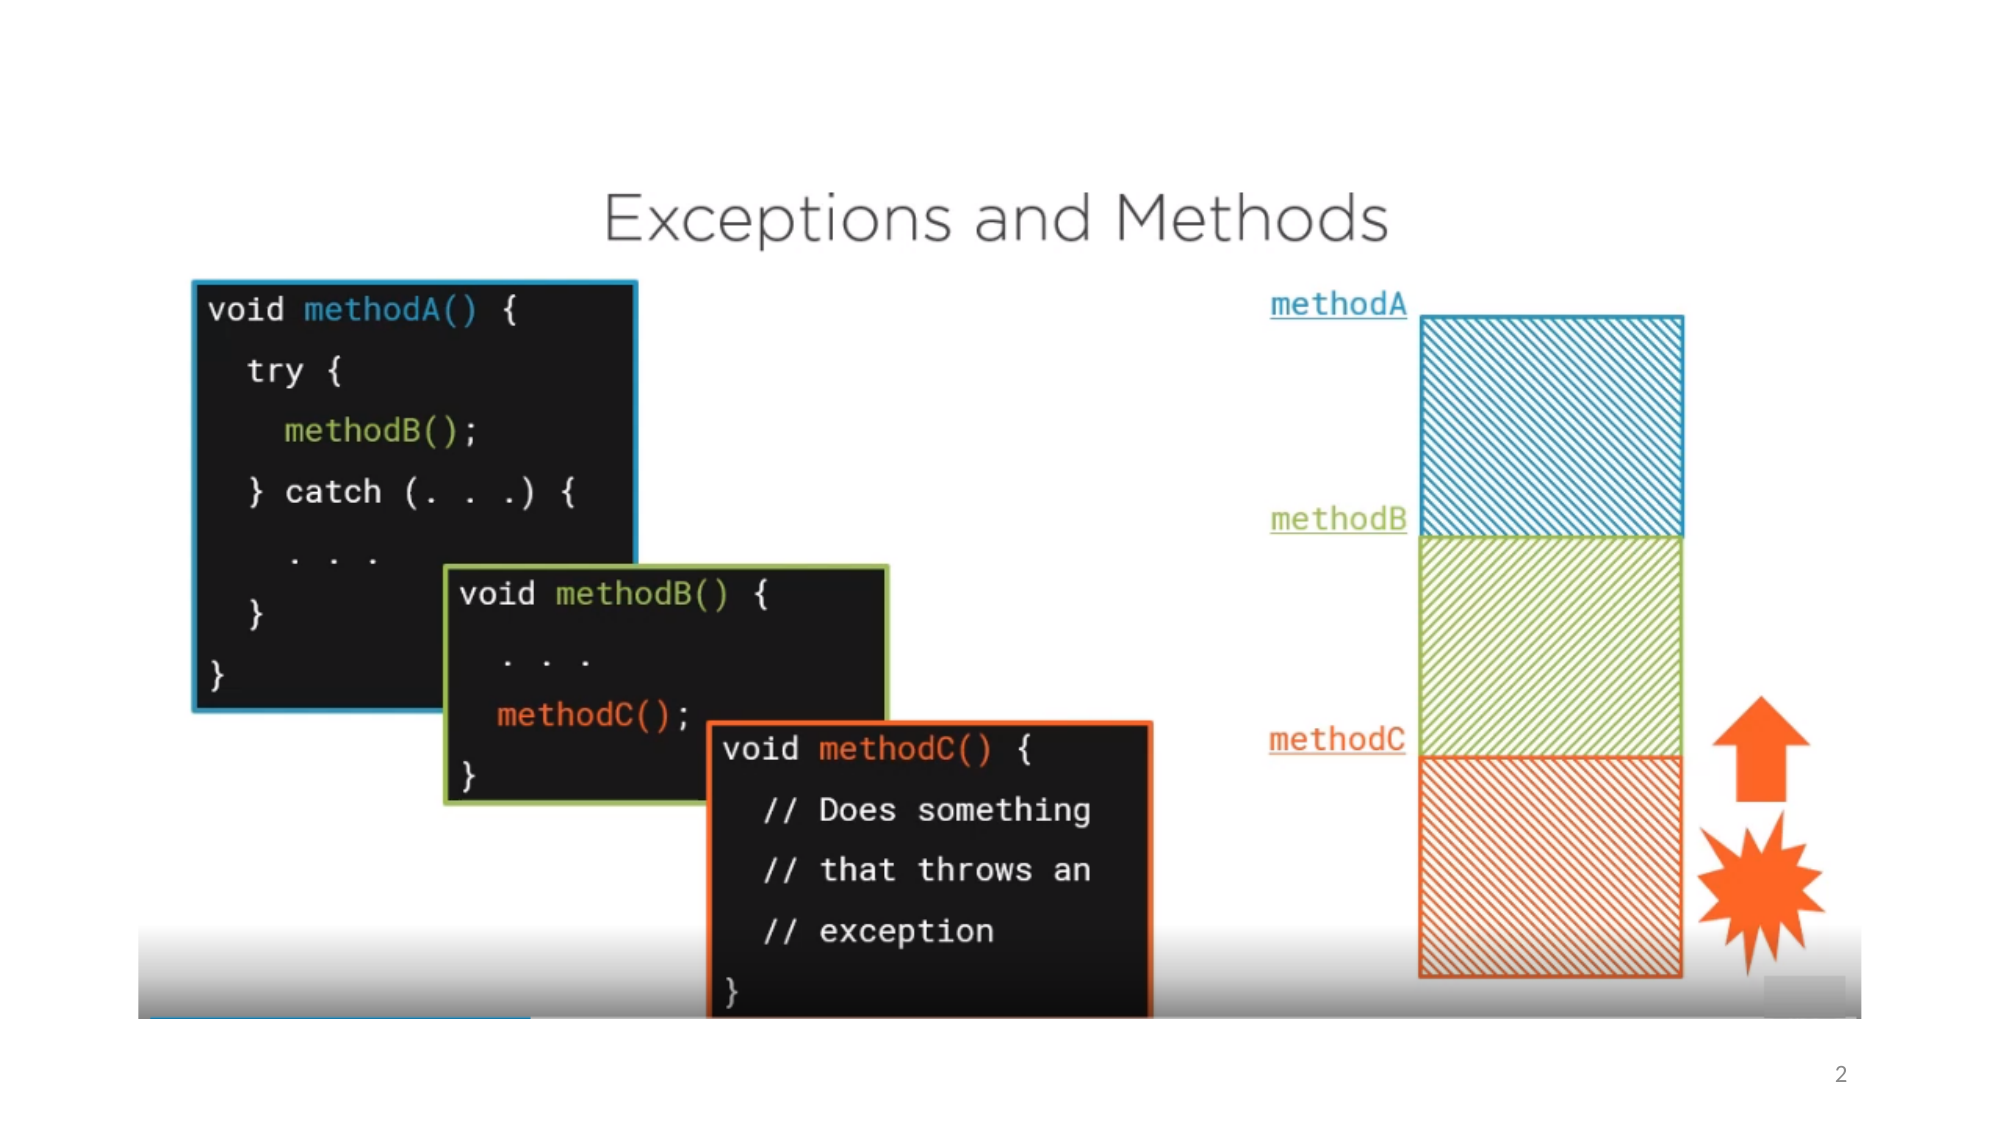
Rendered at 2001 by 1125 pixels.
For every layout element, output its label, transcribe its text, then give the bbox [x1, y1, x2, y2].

slide_number 2 [1412, 1042, 1863, 1103]
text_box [138, 105, 1862, 1019]
